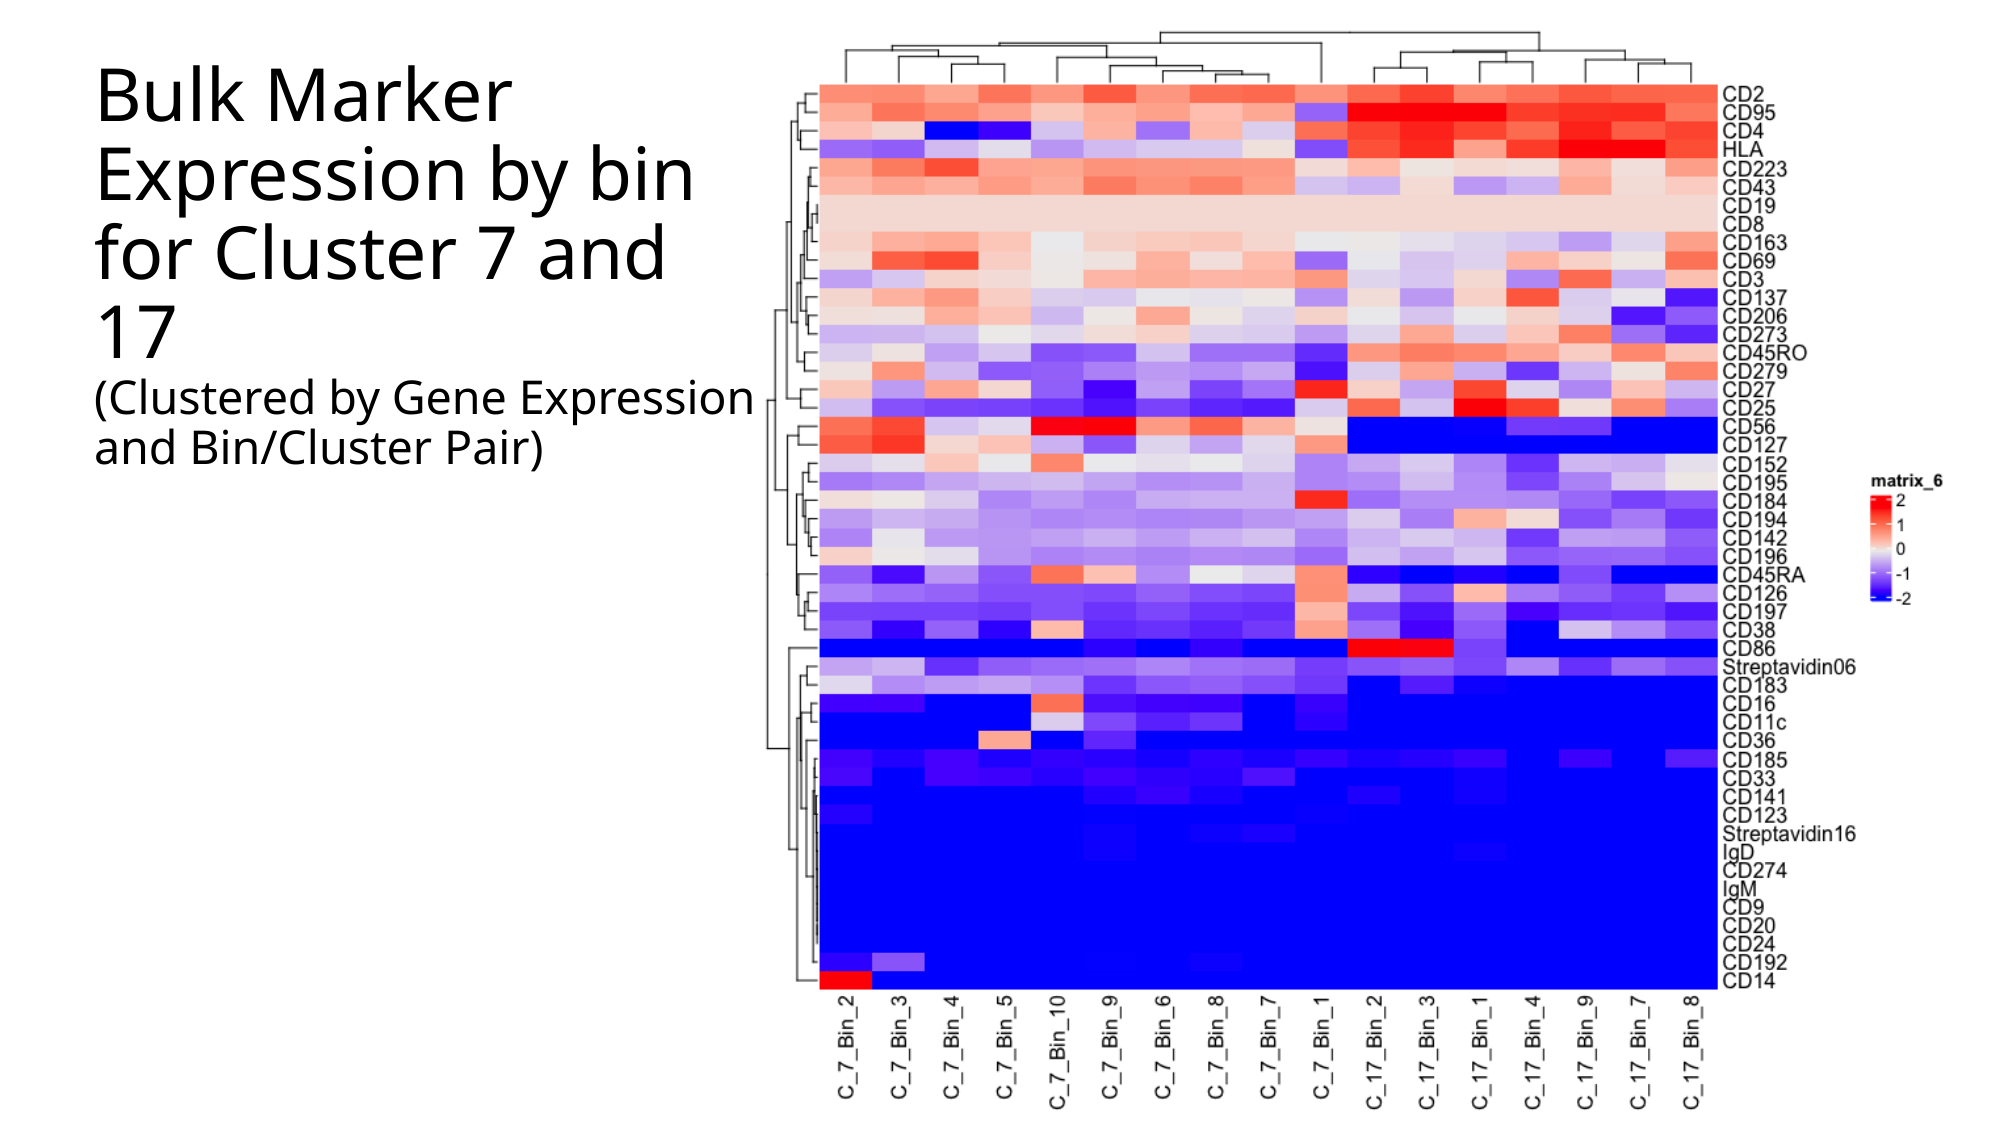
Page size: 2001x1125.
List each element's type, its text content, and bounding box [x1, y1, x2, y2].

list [758, 23, 1953, 1125]
title Bulk Marker Expression by bin for Cluster 7 and 17 (Clustered by Gene Expression and Bin/Cluster Pair) [79, 47, 758, 485]
